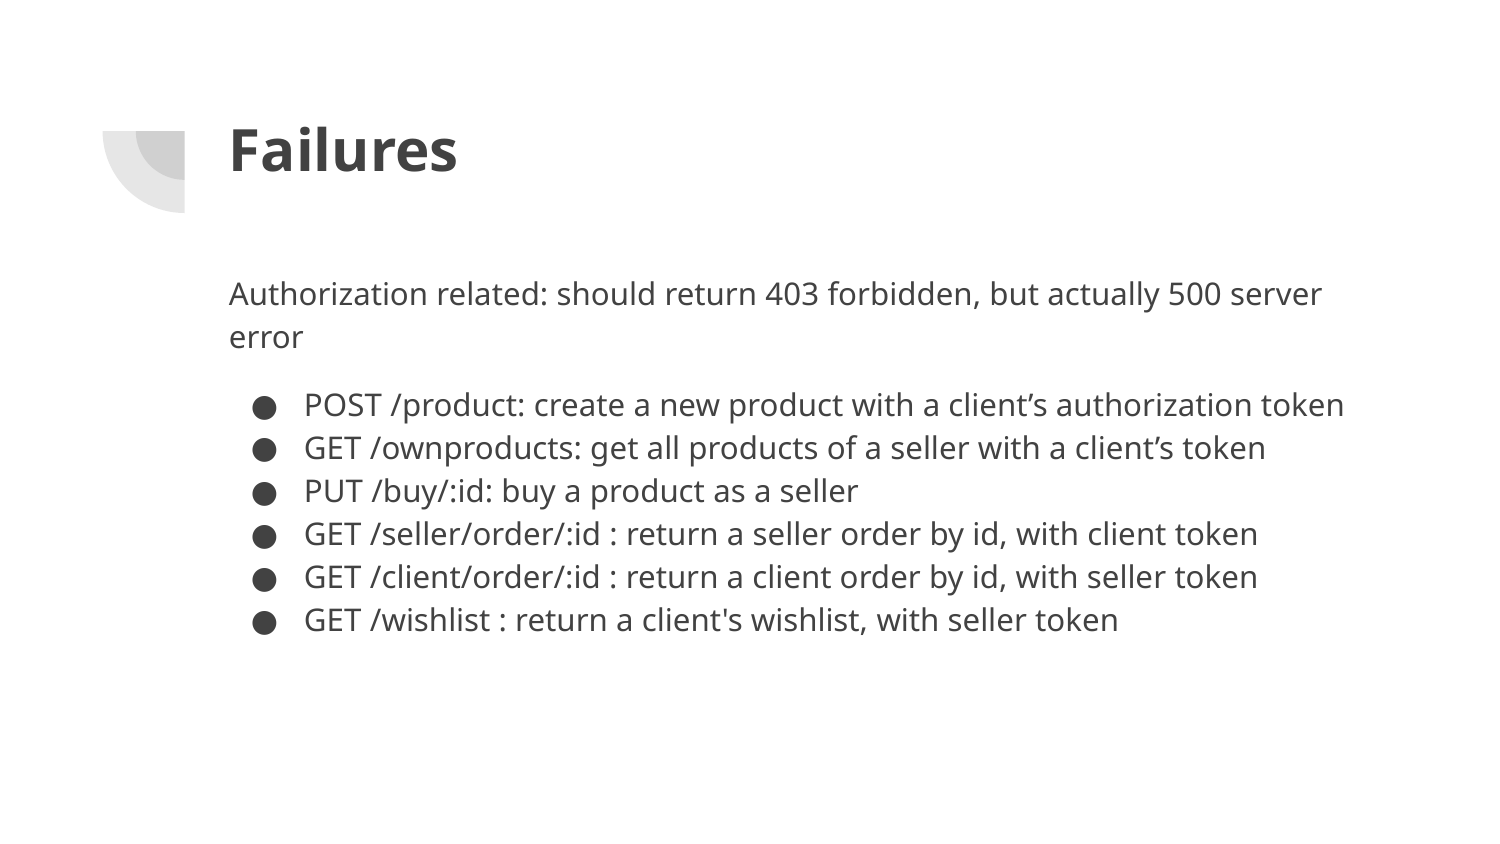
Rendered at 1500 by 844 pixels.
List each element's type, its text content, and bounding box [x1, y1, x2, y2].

title Failures [213, 98, 1368, 253]
list Authorization related: should return 403 forbidden, but actually 500 server error POST /product: create a new product with a client’s authorization token GET /ownproducts: get all products of a seller with a client’s token PUT /buy/:id: buy a product as a seller GET /seller/order/:id : return a seller order by id, with client token GET /client/order/:id : return a client order by id, with seller token GET /wishlist : return a client's wishlist, with seller token [213, 253, 1368, 744]
